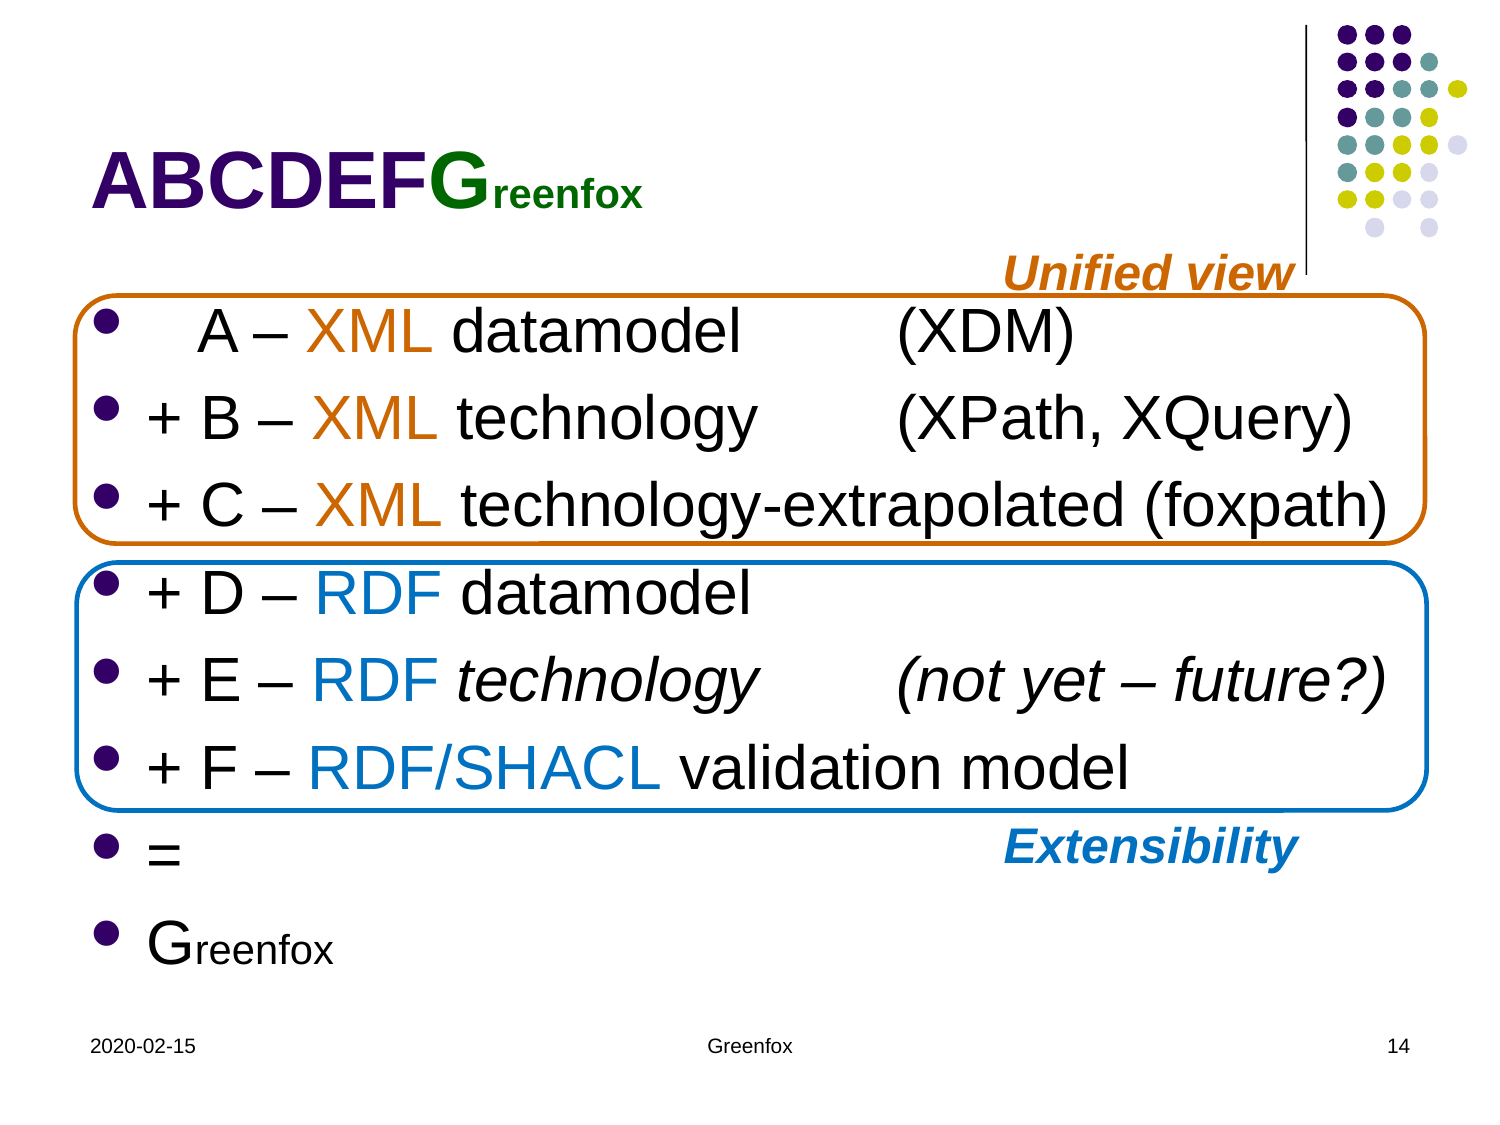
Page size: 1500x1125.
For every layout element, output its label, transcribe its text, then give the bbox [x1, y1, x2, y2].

title ABCDEFGreenfox [75, 20, 1313, 233]
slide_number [75, 1025, 425, 1100]
text_box Unified view [987, 232, 1310, 308]
list A – XML datamodel (XDM) + B – XML technology (XPath, XQuery) + C – XML technology-extrapolated (foxpath) + D – RDF datamodel + E – RDF technology (not yet – future?) + F – RDF/SHACL validation model = Greenfox [75, 282, 1500, 1006]
footer Greenfox [478, 1025, 1022, 1100]
text_box [74, 295, 1425, 544]
slide_number 14 [1074, 1025, 1425, 1100]
text_box Extensibility [988, 805, 1314, 881]
text_box [76, 562, 1427, 811]
